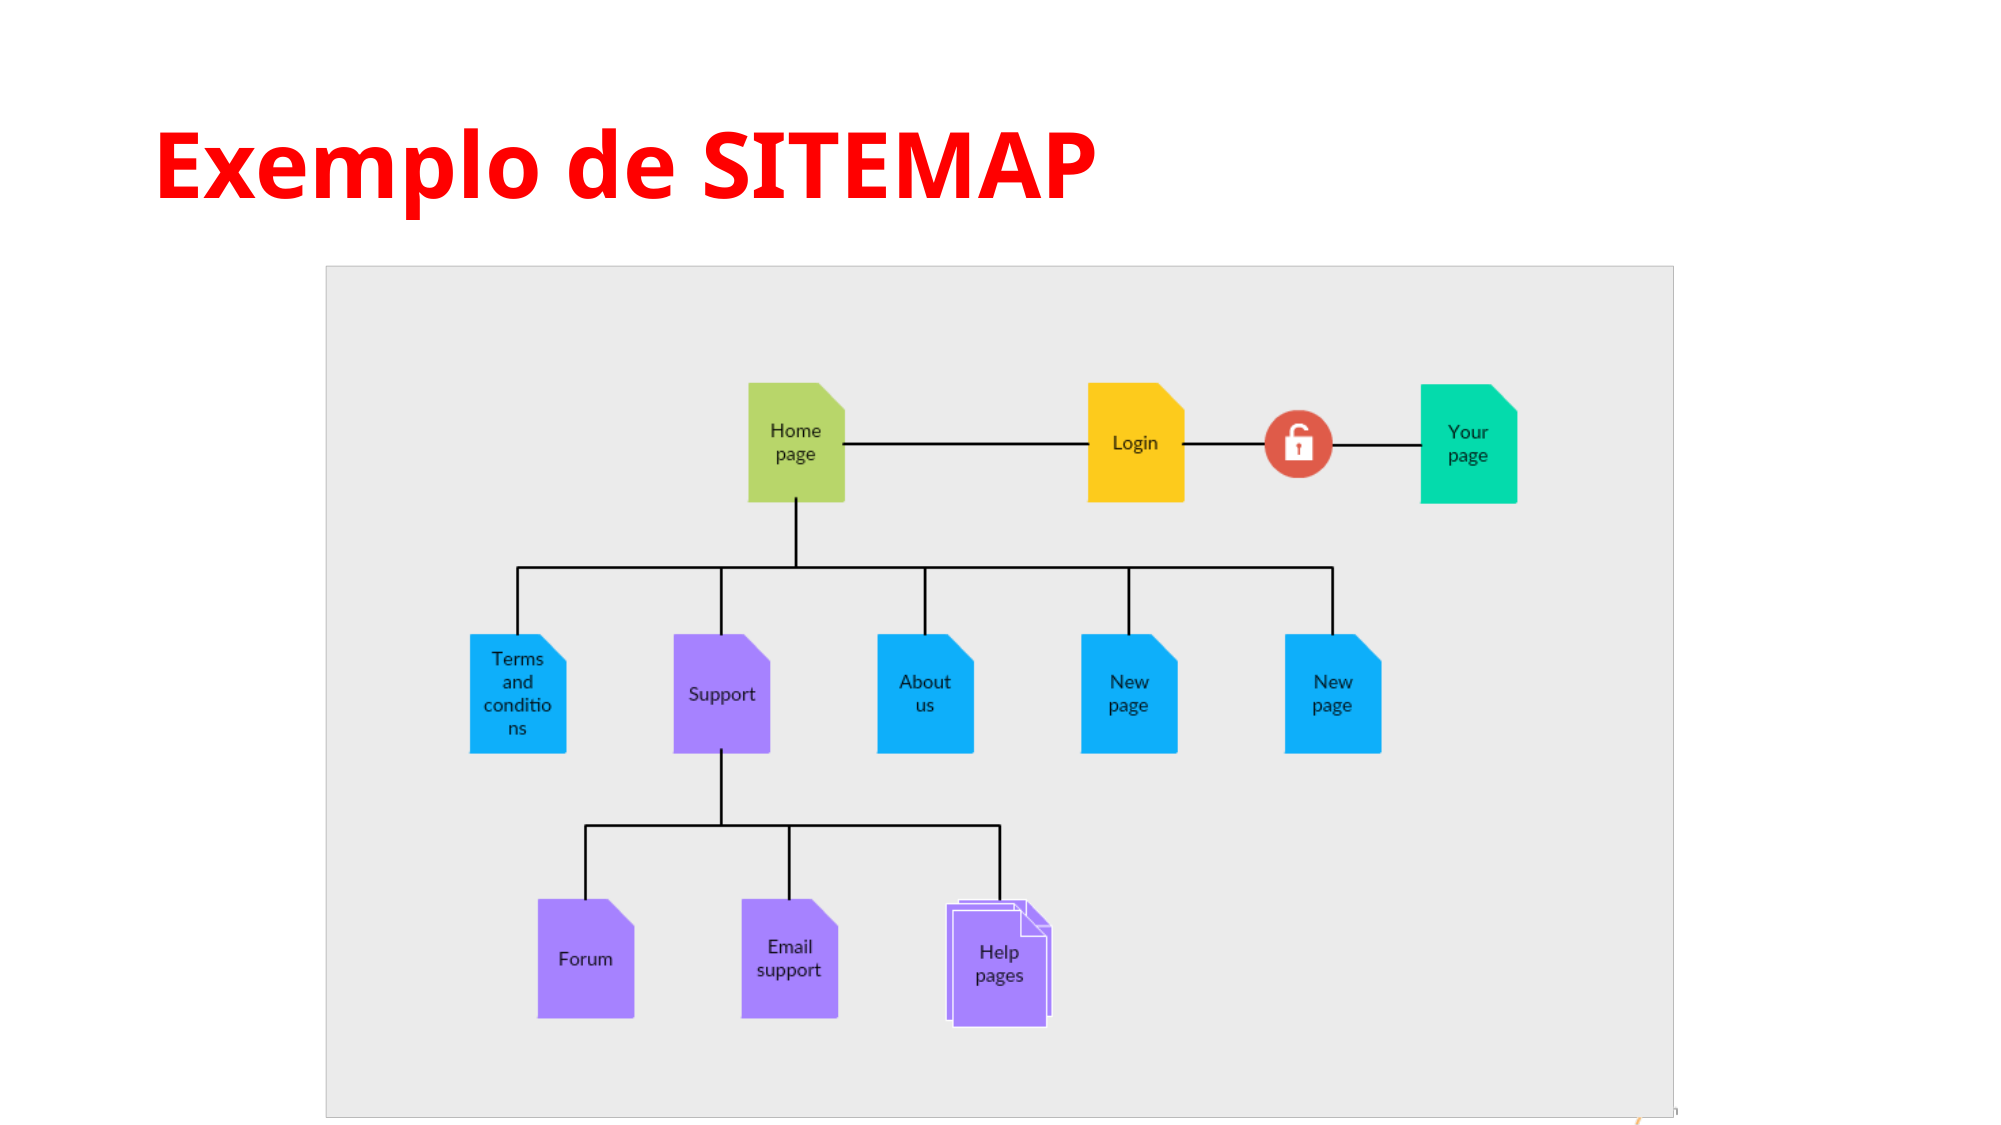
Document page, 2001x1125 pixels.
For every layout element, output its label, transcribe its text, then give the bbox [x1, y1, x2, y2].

title Exemplo de SITEMAP [137, 59, 1863, 278]
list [314, 254, 1686, 1125]
